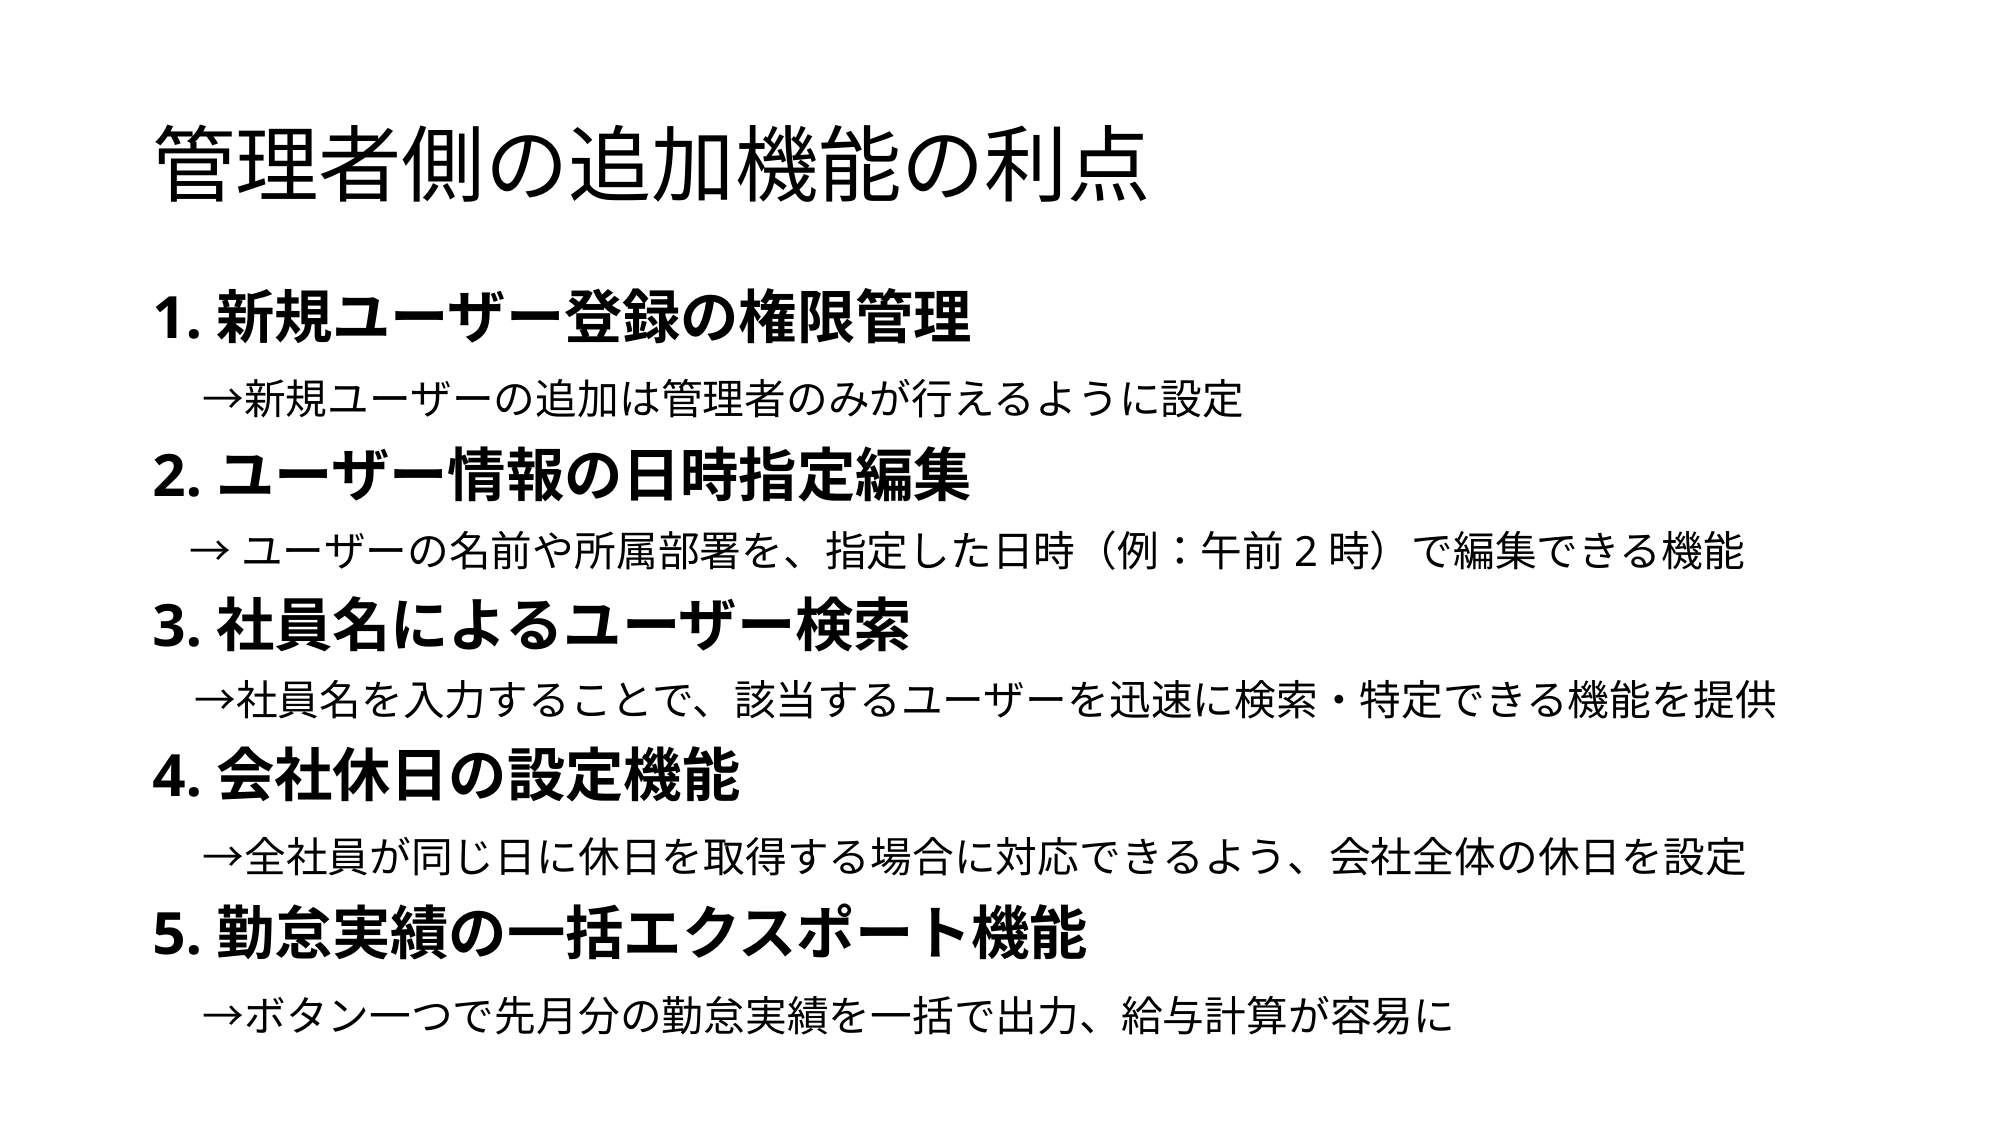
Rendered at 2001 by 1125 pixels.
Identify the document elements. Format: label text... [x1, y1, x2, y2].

list 1.新規ユーザー登録の権限管理 →新規ユーザーの追加は管理者のみが行えるように設定 2.ユーザー情報の日時指定編集 →ユーザーの名前や所属部署を、指定した日時（例：午前2時）で編集できる機能 3.社員名によるユーザー検索 →社員名を入力することで、該当するユーザーを迅速に検索・特定できる機能を提供 4.会社休日の設定機能 →全社員が同じ日に休日を取得する場合に対応できるよう、会社全体の休日を設定 5.勤怠実績の一括エクスポート機能 →ボタン一つで先月分の勤怠実績を一括で出力、給与計算が容易に [137, 280, 1863, 1125]
title 管理者側の追加機能の利点 [137, 59, 1863, 278]
